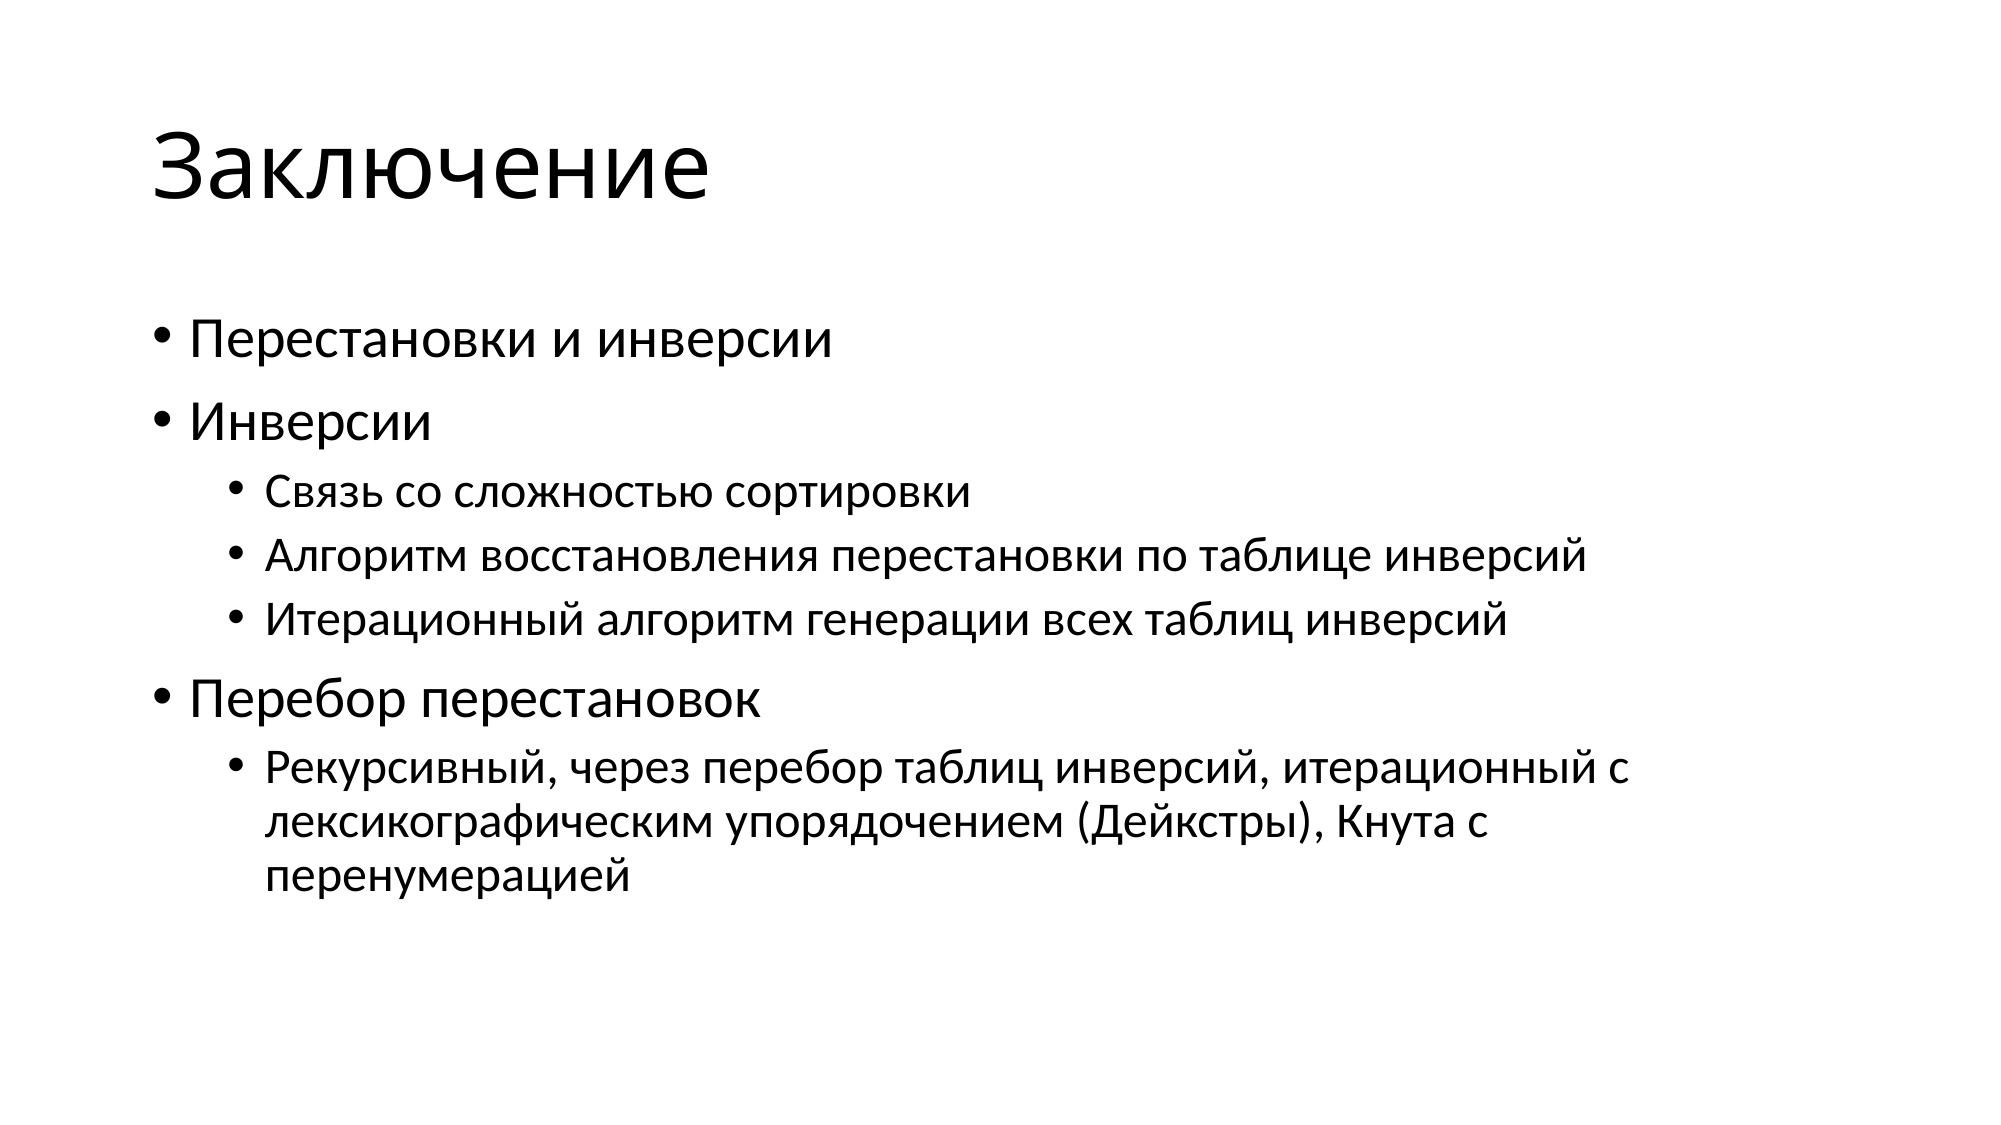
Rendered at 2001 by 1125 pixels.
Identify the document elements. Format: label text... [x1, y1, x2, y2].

title Заключение [137, 59, 1863, 278]
list Перестановки и инверсии Инверсии Связь со сложностью сортировки Алгоритм восстановления перестановки по таблице инверсий Итерационный алгоритм генерации всех таблиц инверсий Перебор перестановок Рекурсивный, через перебор таблиц инверсий, итерационный с лексикографическим упорядочением (Дейкстры), Кнута с перенумерацией [137, 299, 1863, 1014]
